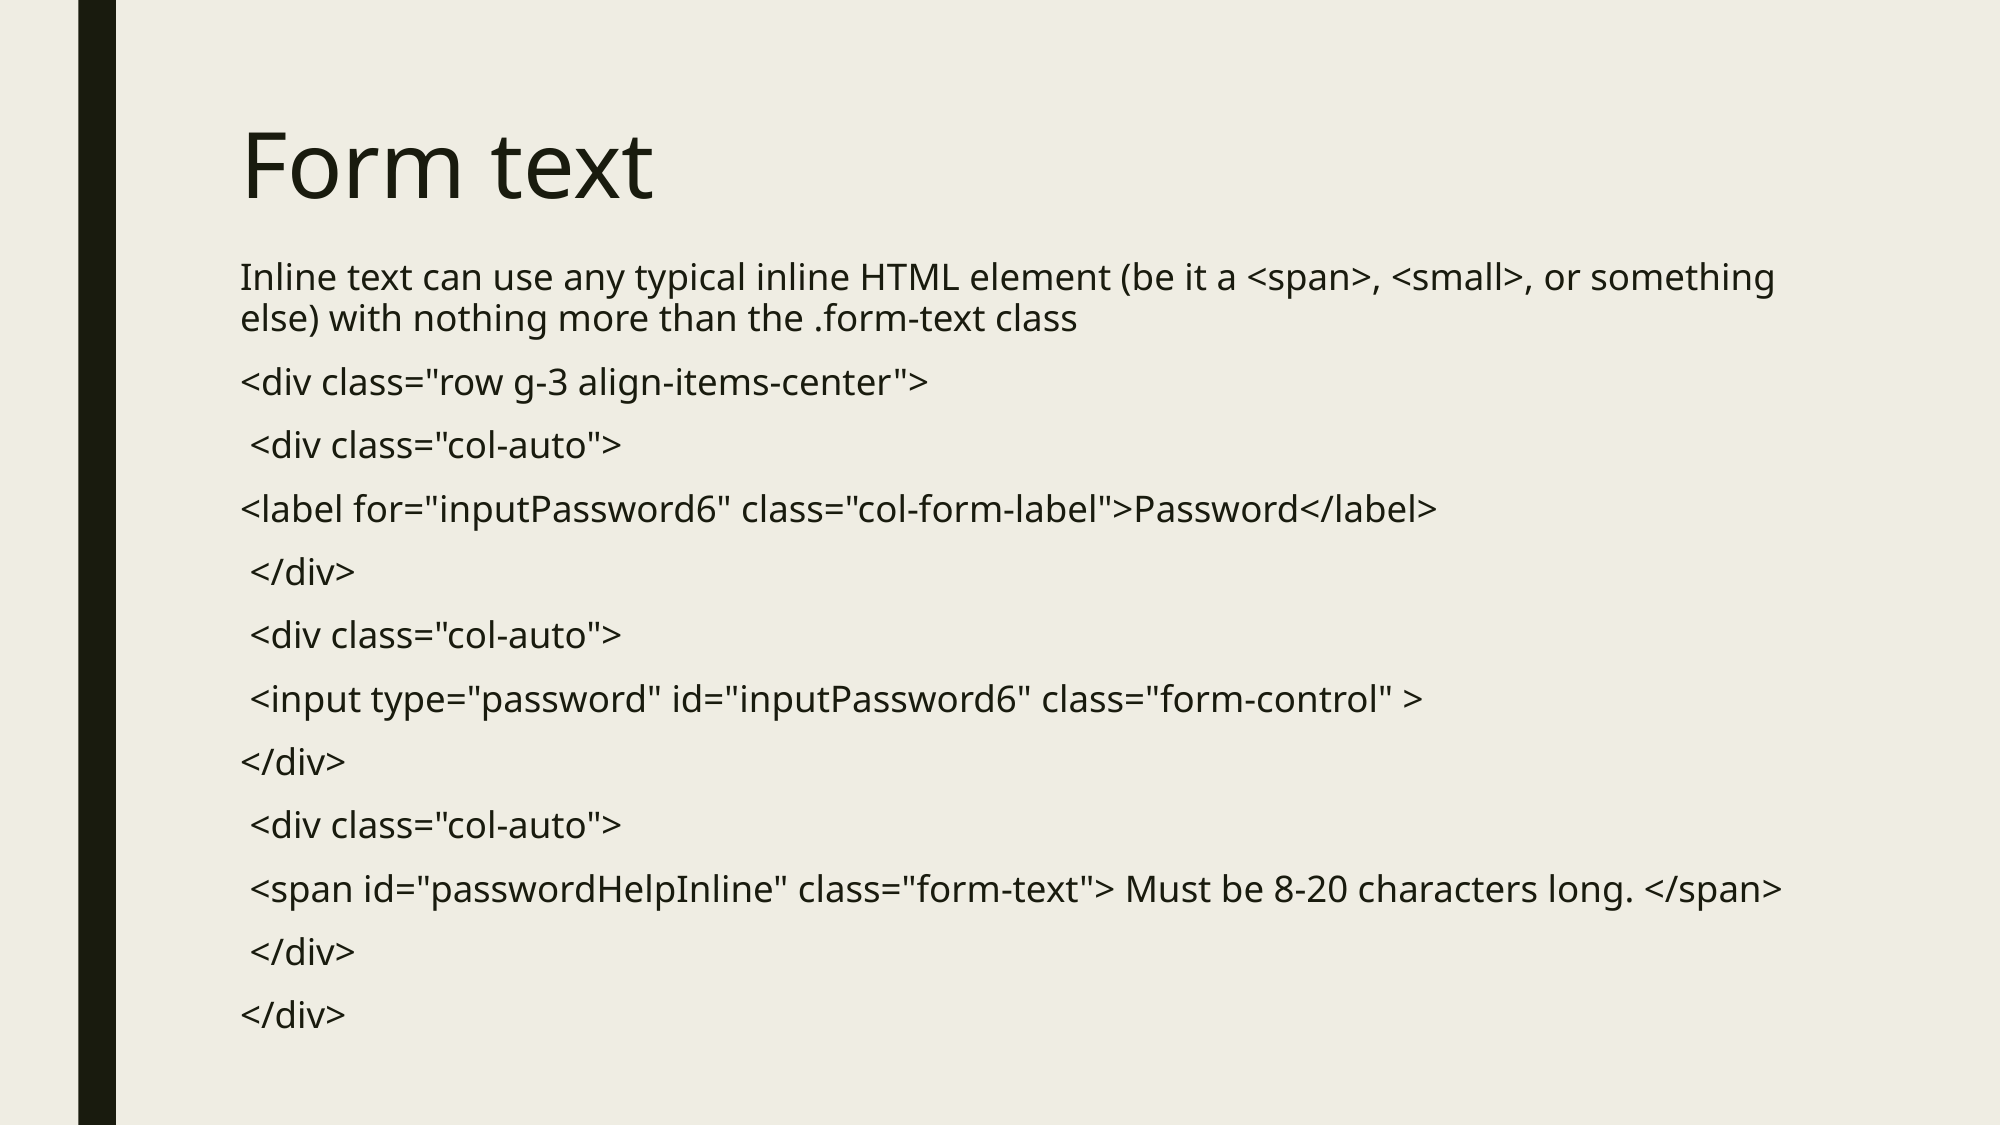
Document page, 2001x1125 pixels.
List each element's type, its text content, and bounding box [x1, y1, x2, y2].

title Form text [225, 112, 1800, 249]
list Inline text can use any typical inline HTML element (be it a <span>, <small>, or something else) with nothing more than the .form-text class <div class="row g-3 align-items-center"> <div class="col-auto"> <label for="inputPassword6" class="col-form-label">Password</label> </div> <div class="col-auto"> <input type="password" id="inputPassword6" class="form-control" > </div> <div class="col-auto"> <span id="passwordHelpInline" class="form-text"> Must be 8-20 characters long. </span> </div> </div> [225, 249, 1800, 1065]
